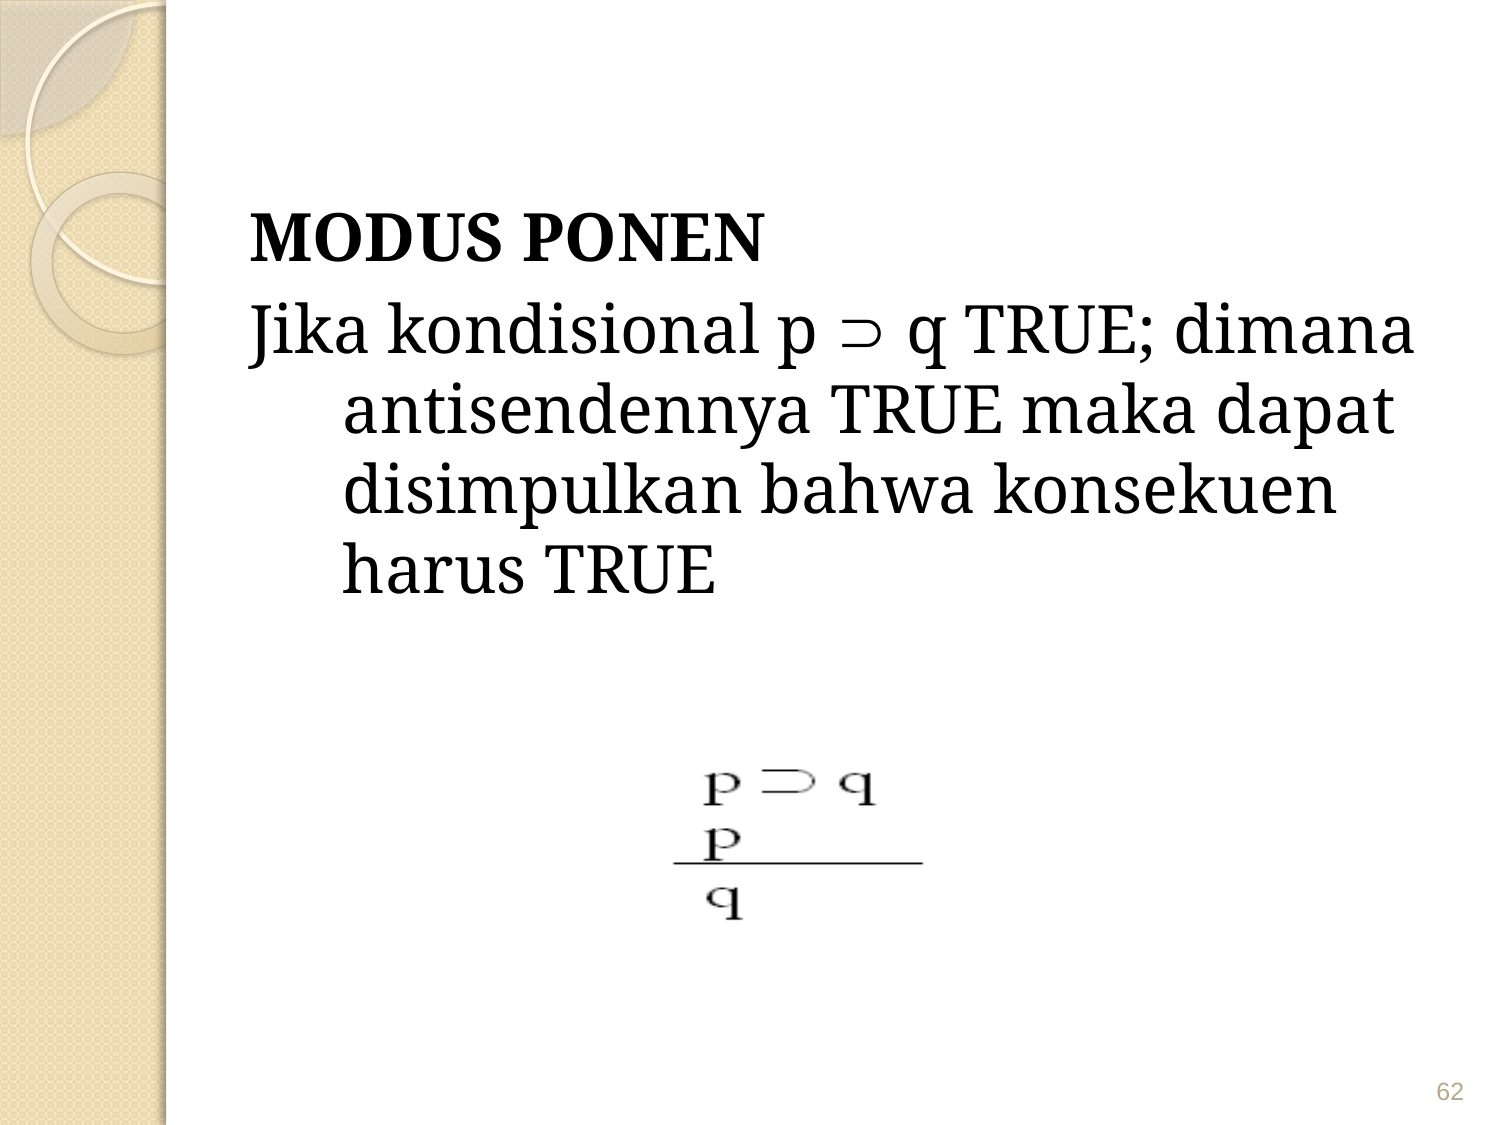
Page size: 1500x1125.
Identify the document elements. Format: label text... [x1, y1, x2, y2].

list MODUS PONEN Jika kondisional p  q TRUE; dimana antisendennya TRUE maka dapat disimpulkan bahwa konsekuen harus TRUE [234, 187, 1465, 630]
picture [644, 761, 943, 938]
slide_number 62 [1413, 1034, 1488, 1113]
